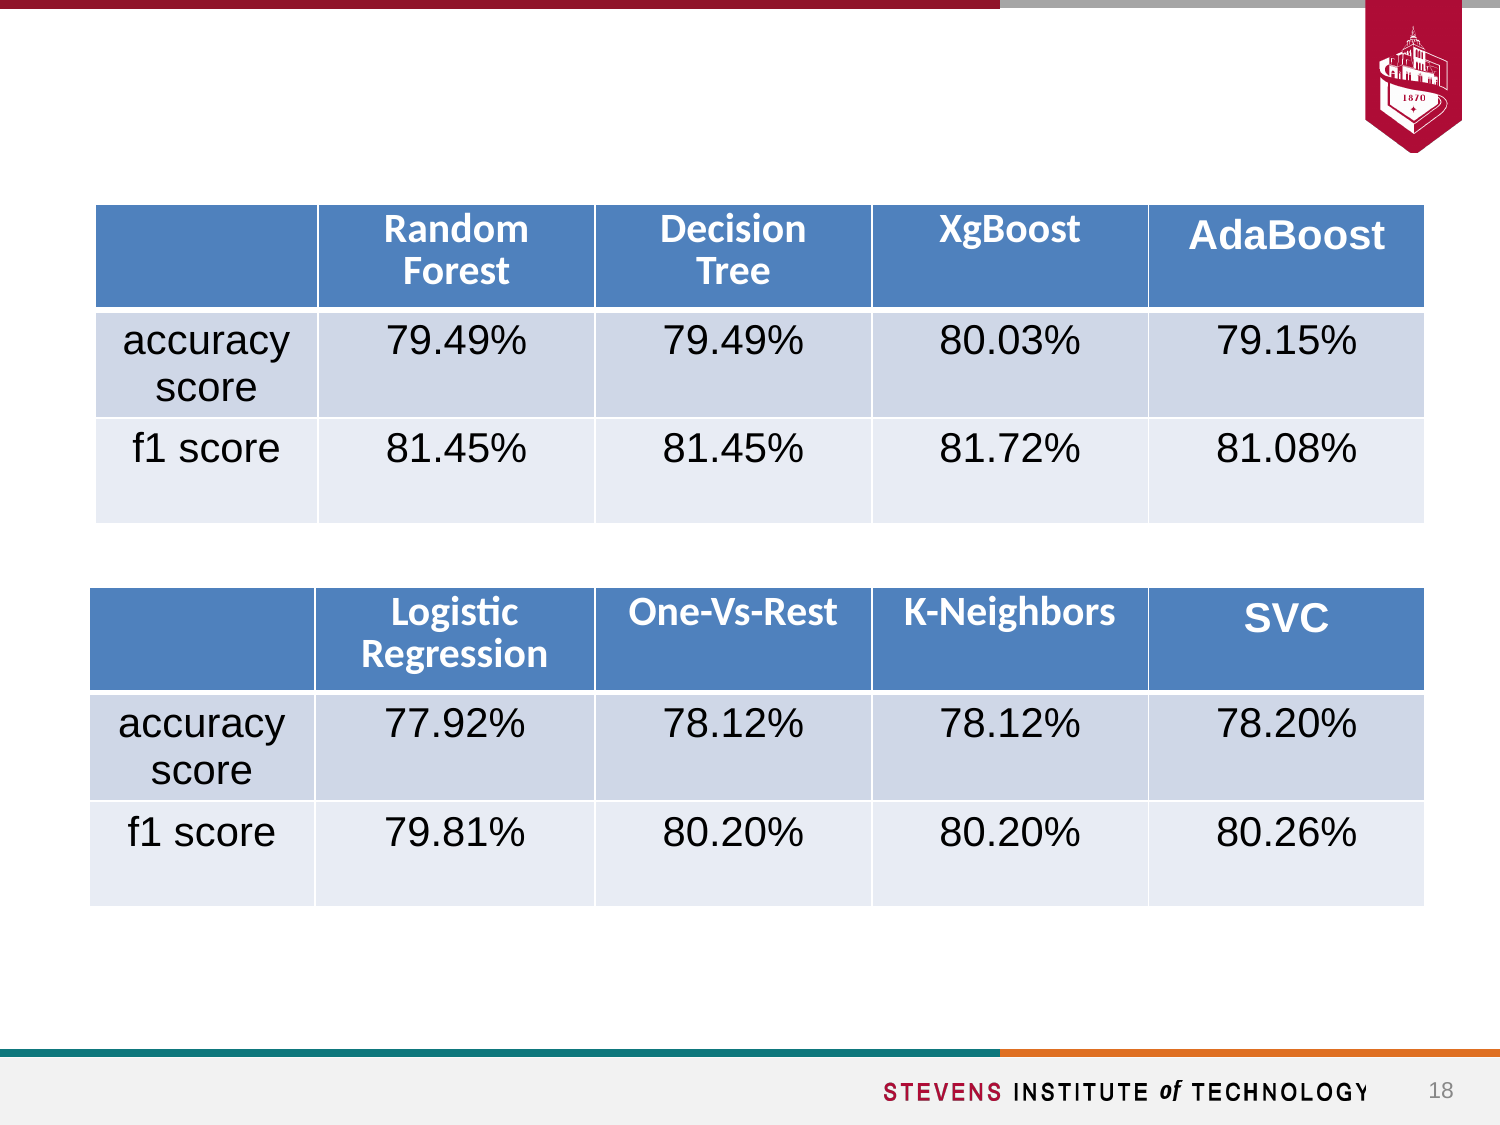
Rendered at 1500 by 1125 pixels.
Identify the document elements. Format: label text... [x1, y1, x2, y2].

table_cell 78.12% [873, 695, 1148, 800]
table_cell 79.15% [1149, 313, 1424, 417]
table_cell 79.49% [596, 313, 871, 417]
table_cell 81.72% [873, 419, 1148, 523]
table_header SVC [1149, 588, 1424, 690]
table_header Random Forest [319, 205, 594, 307]
table_cell 80.20% [596, 802, 871, 906]
table_cell 81.45% [596, 419, 871, 523]
table_cell 78.12% [596, 695, 871, 800]
table_cell 78.20% [1149, 695, 1424, 800]
slide_number ‹#› [1401, 1059, 1481, 1120]
table_header Logistic Regression [316, 588, 594, 690]
table_cell 81.08% [1149, 419, 1424, 523]
table_cell 80.20% [873, 802, 1148, 906]
table_cell 80.26% [1149, 802, 1424, 906]
table_header [90, 588, 314, 690]
table_cell accuracy score [96, 313, 317, 417]
picture [884, 1080, 1366, 1101]
table_header AdaBoost [1149, 205, 1424, 307]
table_header XgBoost [873, 205, 1148, 307]
table_cell 77.92% [316, 695, 594, 800]
table_cell 79.81% [316, 802, 594, 906]
picture [1365, 0, 1462, 153]
table_cell 81.45% [319, 419, 594, 523]
table_header K-Neighbors [873, 588, 1148, 690]
table_cell 79.49% [319, 313, 594, 417]
table_header [96, 205, 317, 307]
table_cell f1 score [96, 419, 317, 523]
table_cell 80.03% [873, 313, 1148, 417]
table_header Decision Tree [596, 205, 871, 307]
table_cell accuracy score [90, 695, 314, 800]
table_cell f1 score [90, 802, 314, 906]
table_header One-Vs-Rest [596, 588, 871, 690]
